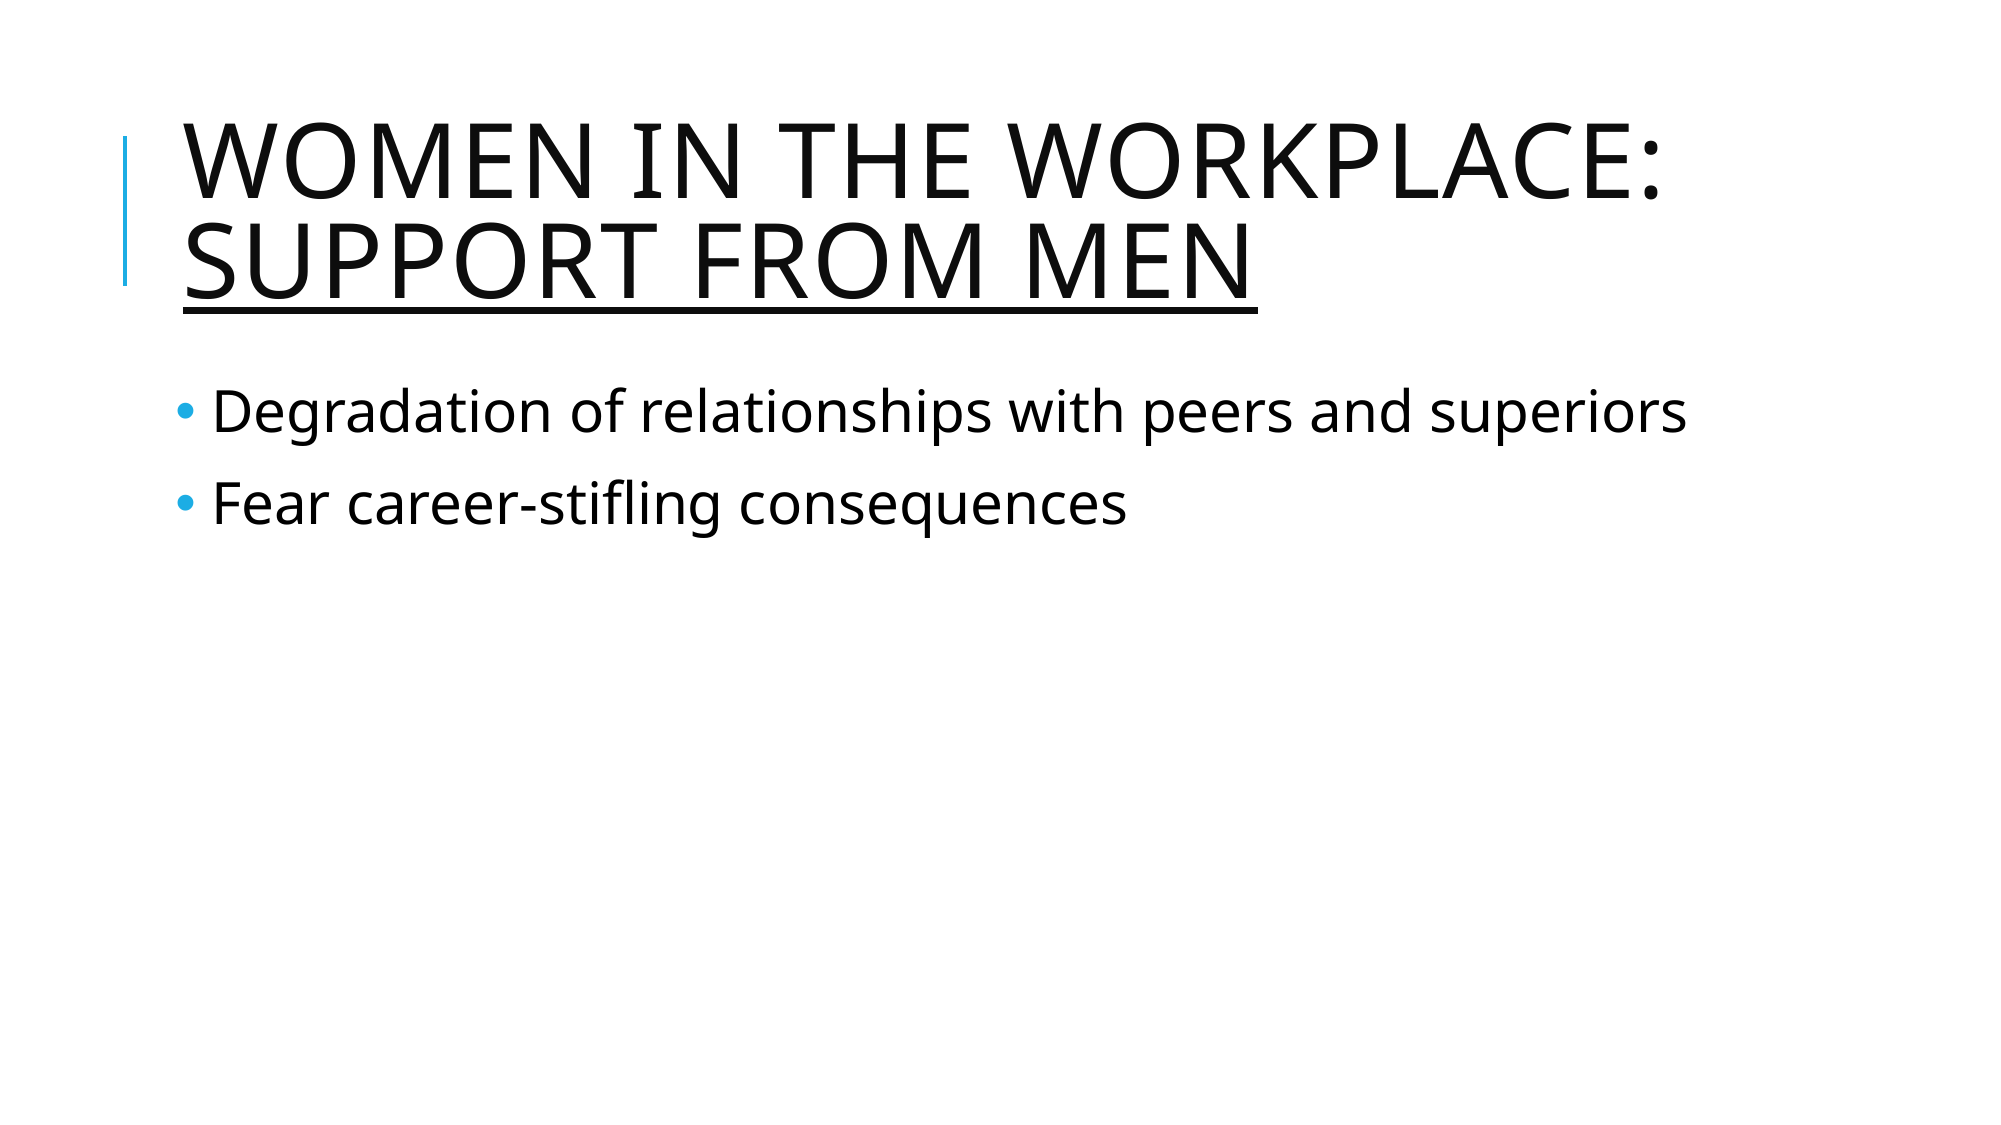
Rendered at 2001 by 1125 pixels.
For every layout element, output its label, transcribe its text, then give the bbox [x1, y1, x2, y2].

list Degradation of relationships with peers and superiors Fear career-stifling consequences [168, 375, 1763, 1035]
title Women in the Workplace: Support from Men [168, 96, 1817, 342]
